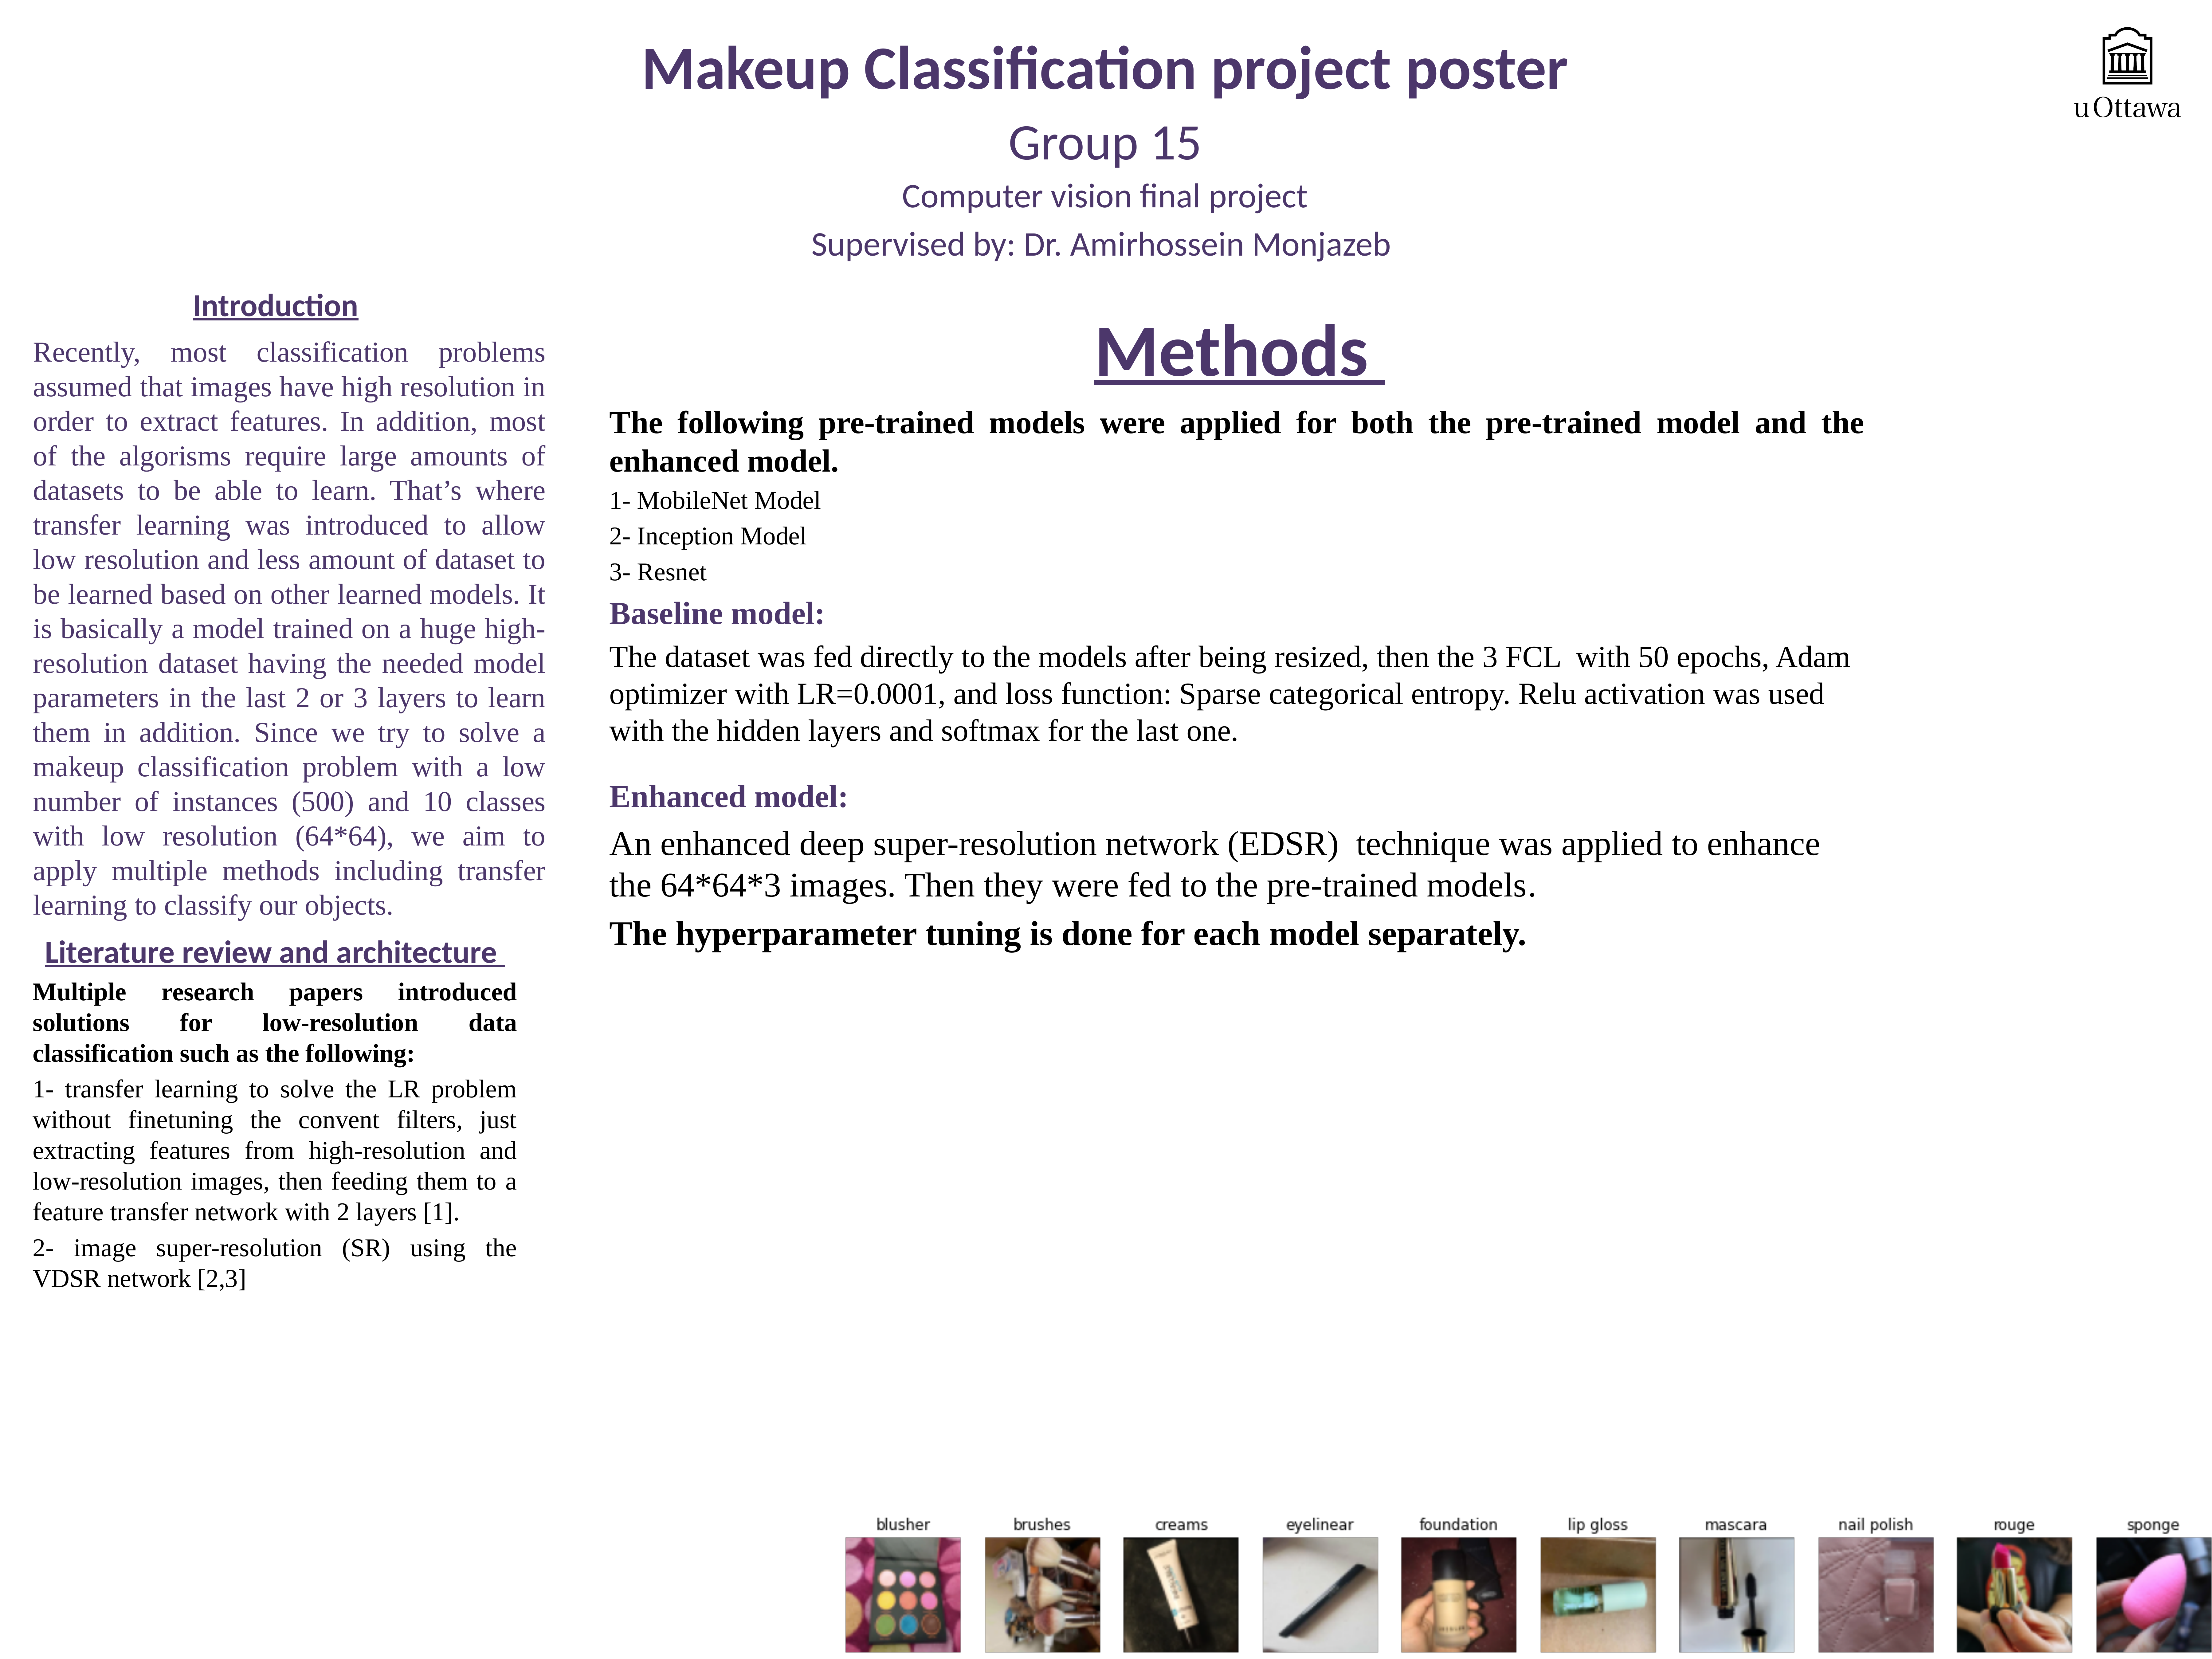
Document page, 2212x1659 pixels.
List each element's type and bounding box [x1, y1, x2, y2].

text_box [22, 280, 558, 938]
text_box [21, 926, 529, 1309]
picture [2074, 27, 2181, 117]
picture [837, 1510, 2212, 1659]
text_box [598, 297, 1882, 1136]
text_box [299, 25, 1912, 268]
